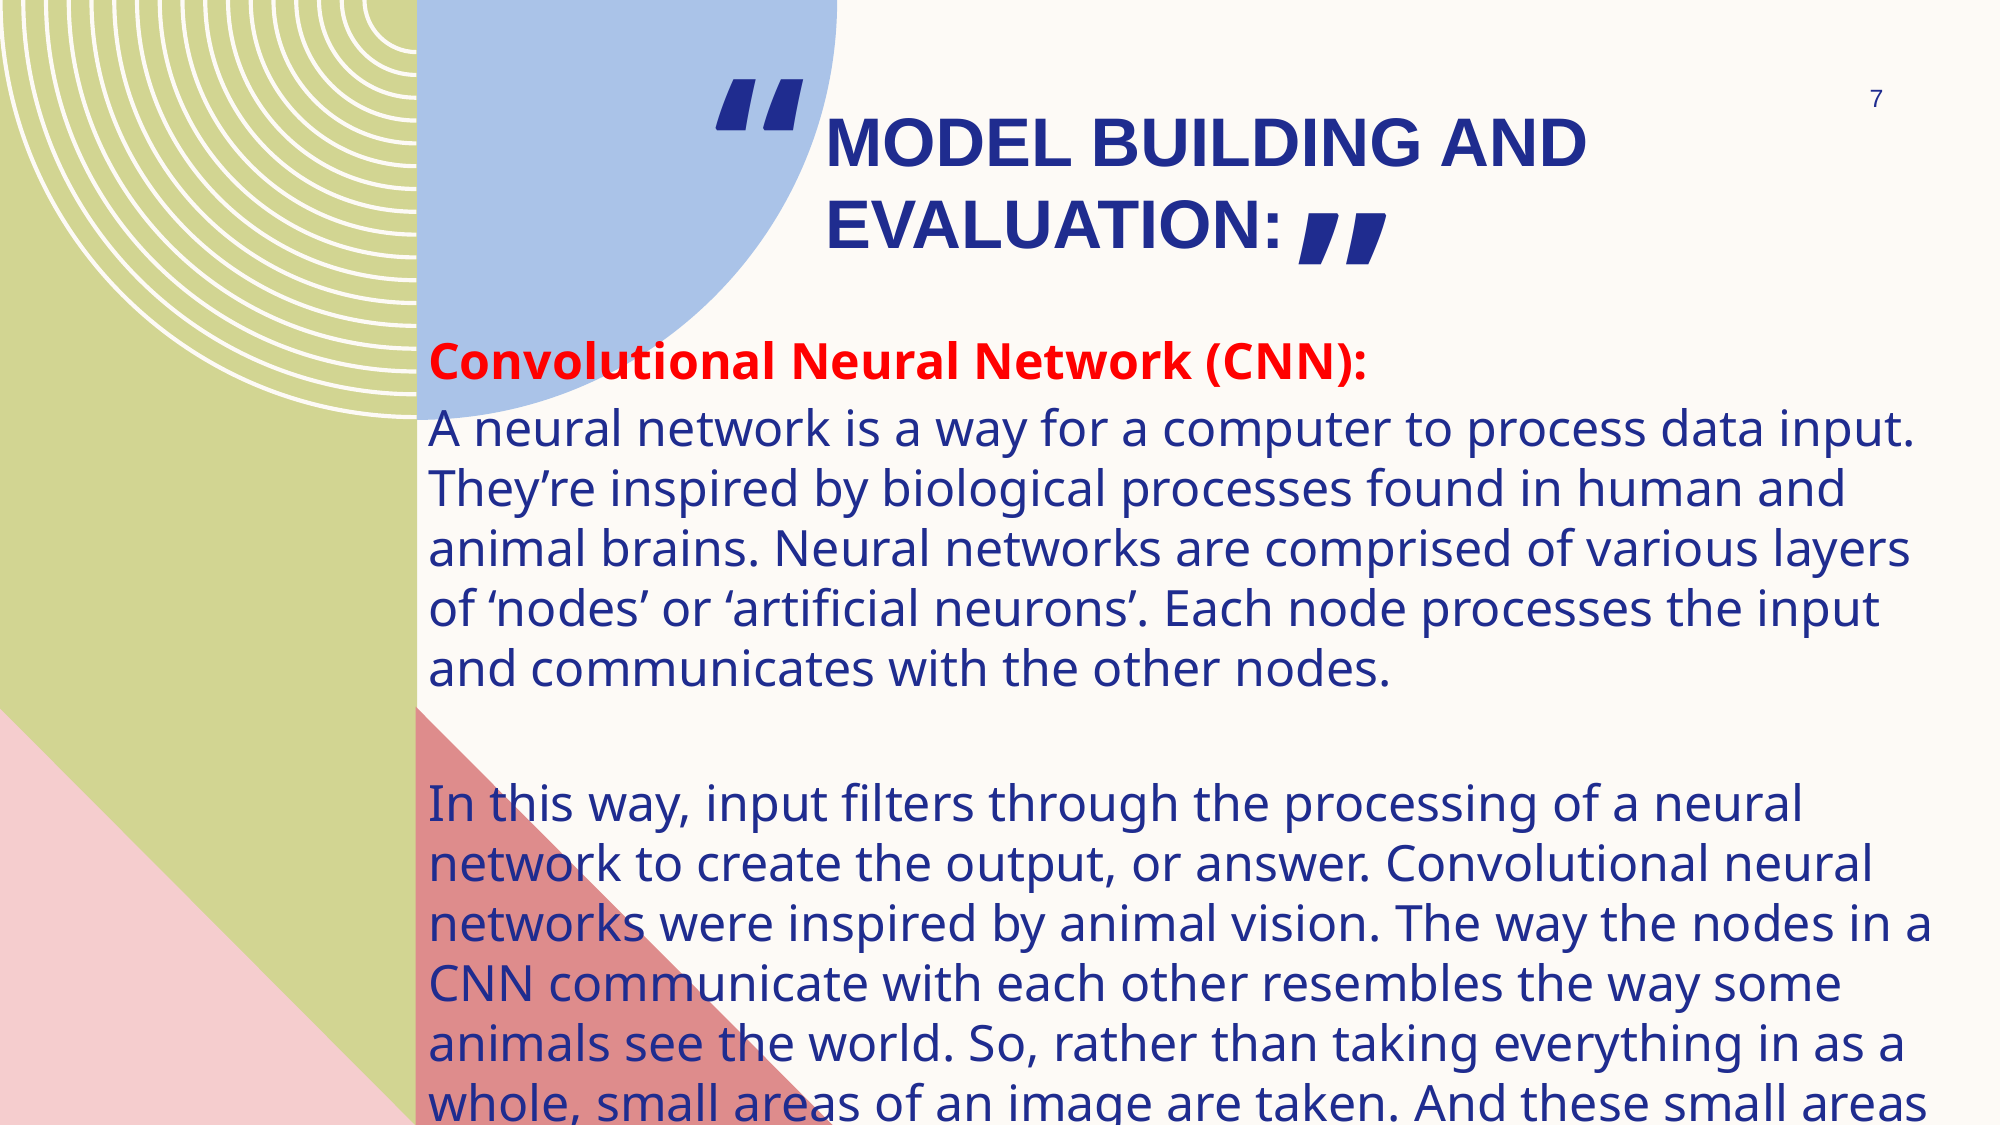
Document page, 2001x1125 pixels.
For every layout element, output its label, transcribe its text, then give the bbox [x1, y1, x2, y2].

list ” [1281, 146, 1408, 396]
title Model Building and Evaluation: [825, 97, 1976, 365]
list Convolutional Neural Network (CNN): A neural network is a way for a computer to process data input. They’re inspired by biological processes found in human and animal brains. Neural networks are comprised of various layers of ‘nodes’ or ‘artificial neurons’. Each node processes the input and communicates with the other nodes. In this way, input filters through the processing of a neural network to create the output, or answer. Convolutional neural networks were inspired by animal vision. The way the nodes in a CNN communicate with each other resembles the way some animals see the world. So, rather than taking everything in as a whole, small areas of an image are taken. And these small areas overlap to cover the whole image. [428, 329, 1958, 1125]
list “ [699, 13, 826, 281]
slide_number 7 [1795, 75, 1958, 120]
